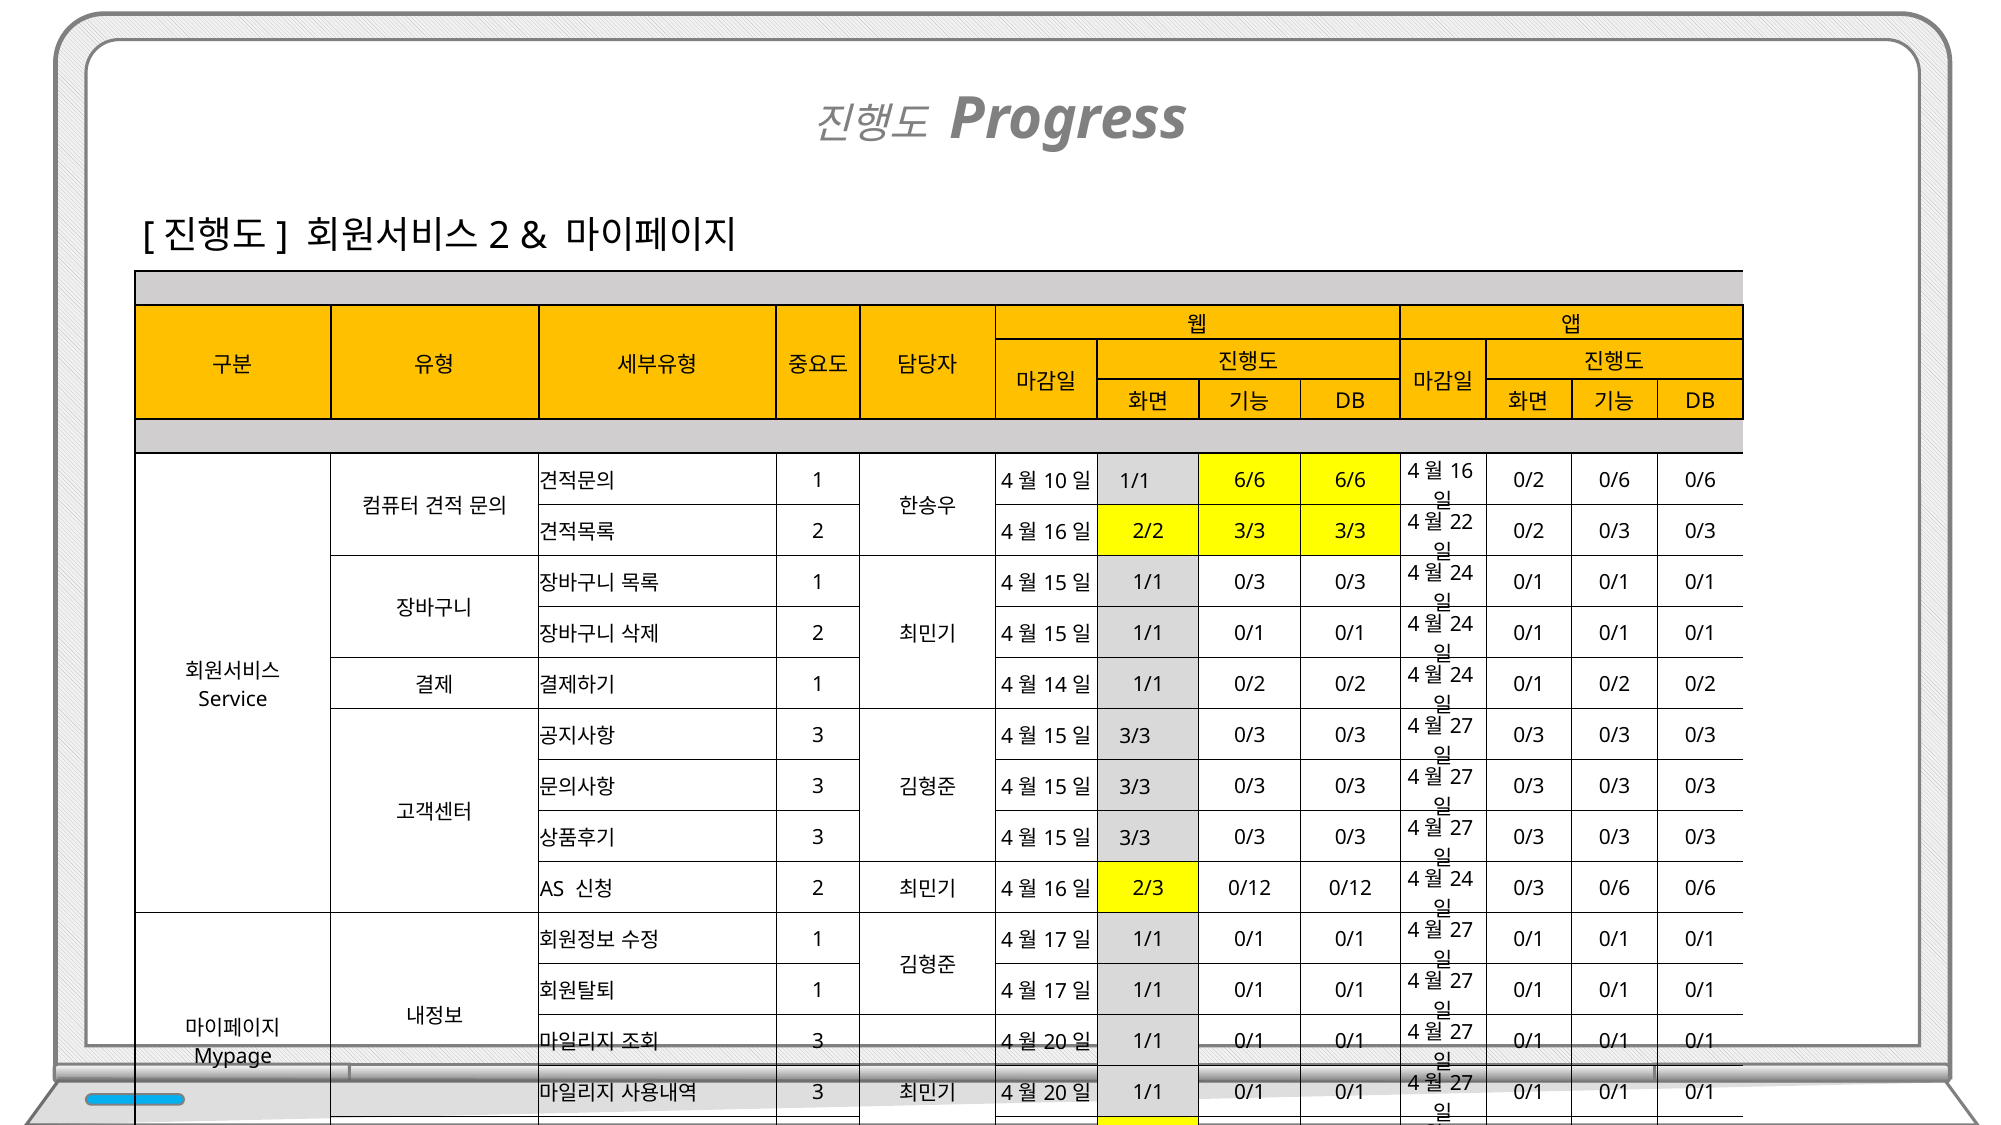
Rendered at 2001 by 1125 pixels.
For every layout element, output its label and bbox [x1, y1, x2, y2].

text_box [24, 13, 1978, 1125]
